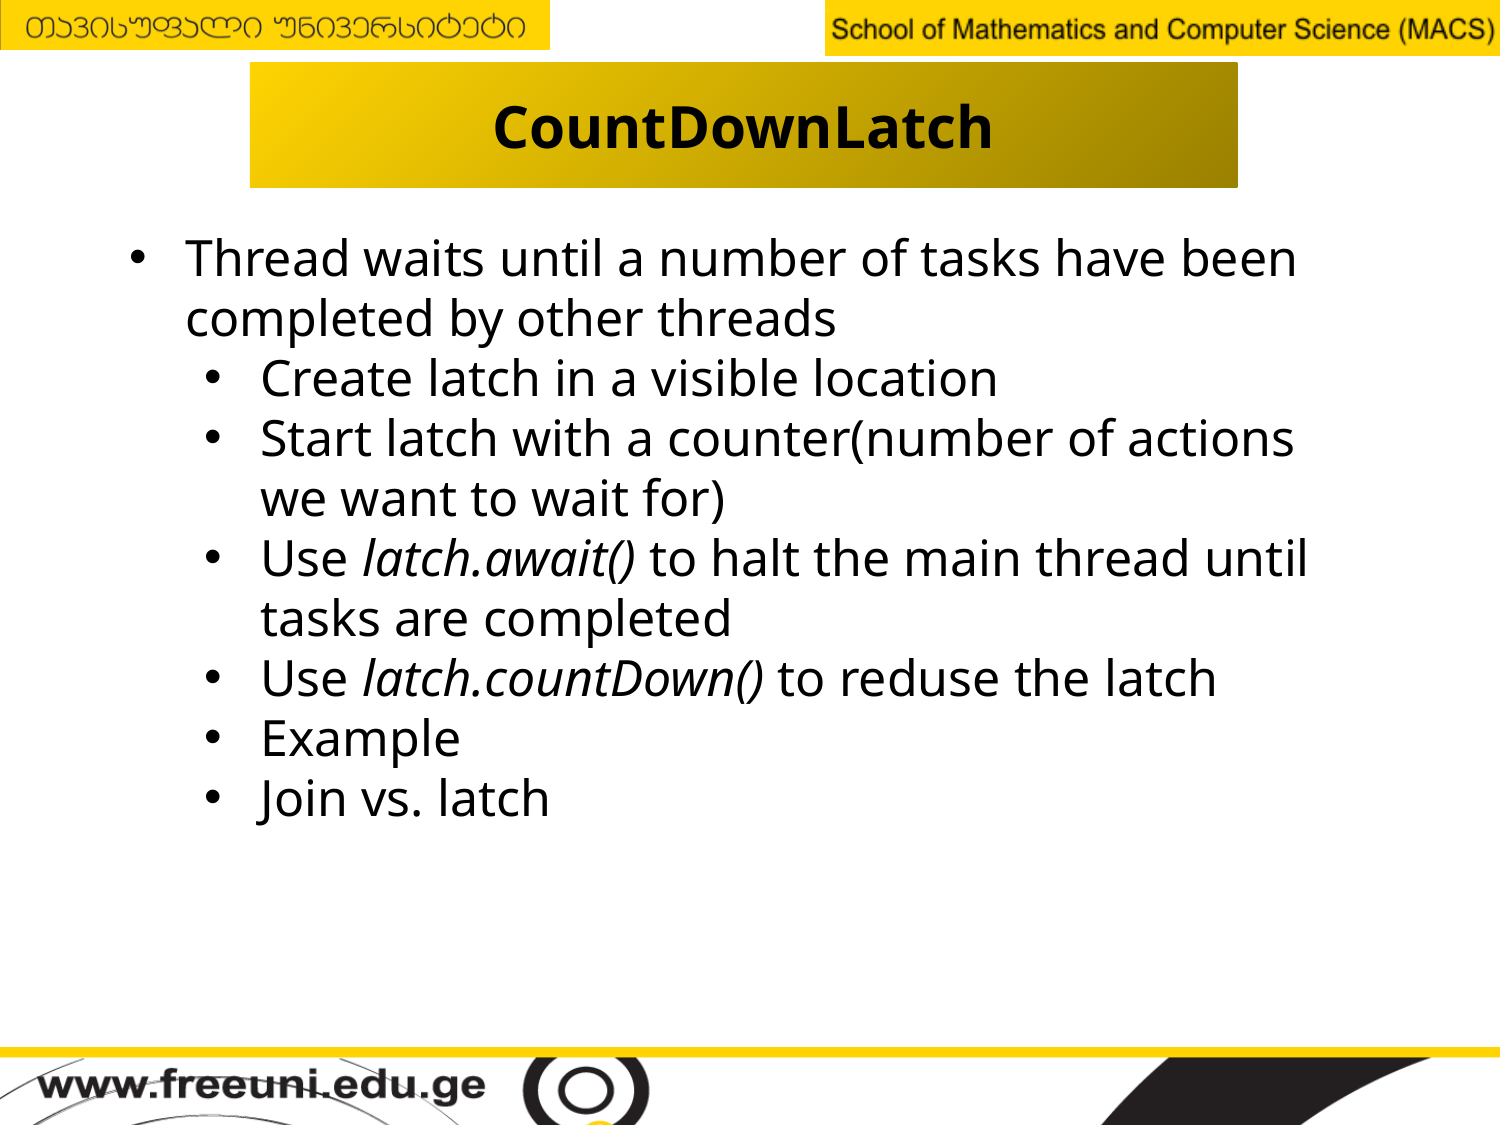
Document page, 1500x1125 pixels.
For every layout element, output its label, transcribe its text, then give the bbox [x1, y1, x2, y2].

picture [0, 1047, 1500, 1125]
text_box CountDownLatch [249, 62, 1238, 188]
text_box Thread waits until a number of tasks have been completed by other threads Create latch in a visible location Start latch with a counter(number of actions we want to wait for) Use latch.await() to halt the main thread until tasks are completed Use latch.countDown() to reduse the latch Example Join vs. latch [114, 219, 1336, 894]
picture [0, 0, 551, 50]
picture [824, 0, 1500, 56]
